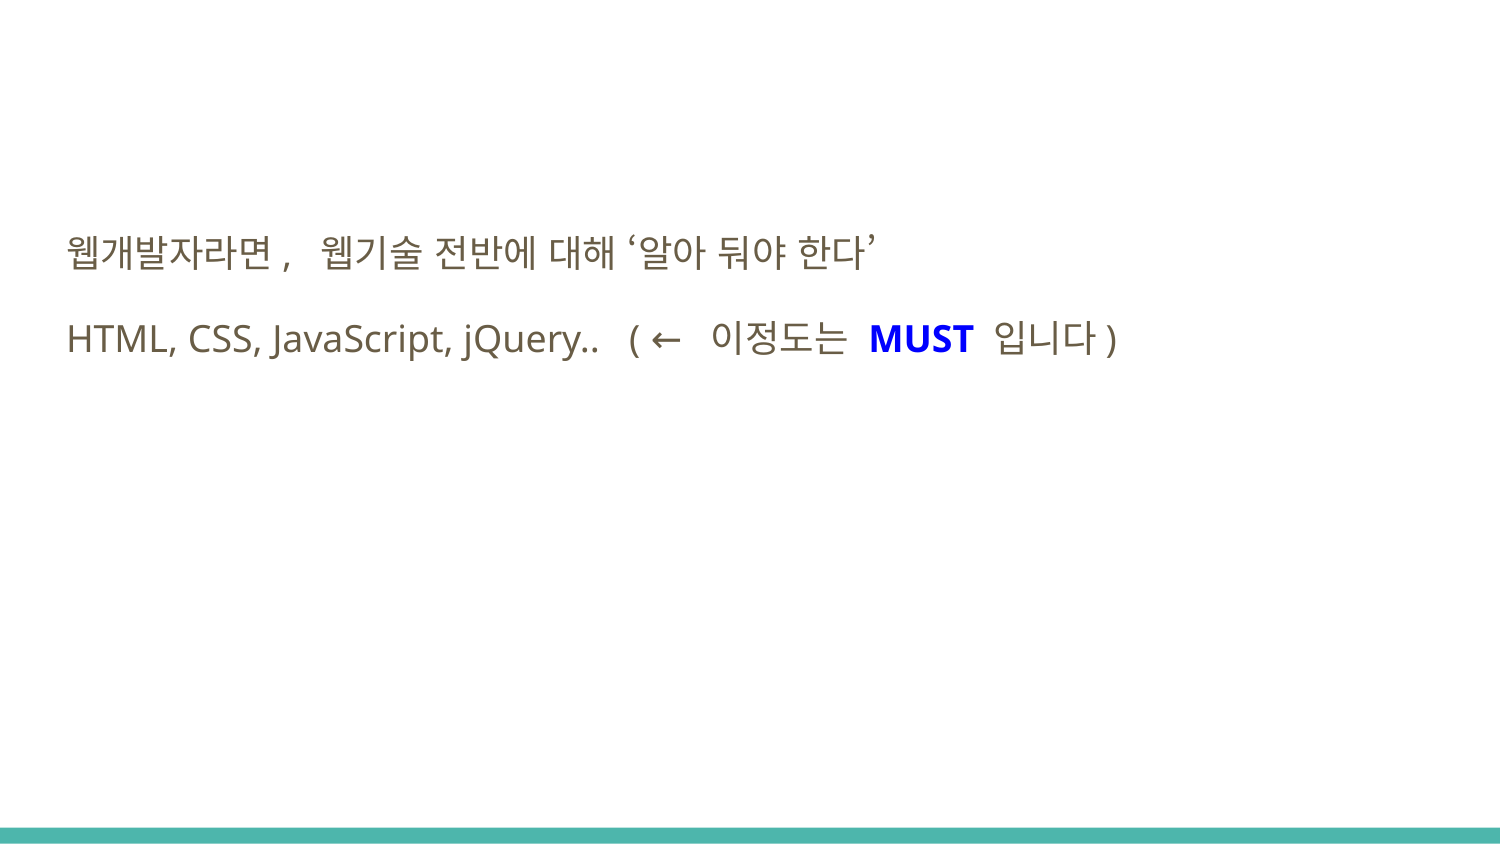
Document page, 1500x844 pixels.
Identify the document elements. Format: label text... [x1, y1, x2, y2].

list 웹개발자라면, 웹기술 전반에 대해 ‘알아 둬야 한다’ HTML, CSS, JavaScript, jQuery.. ( ← 이정도는 MUST 입니다) [51, 207, 1449, 750]
